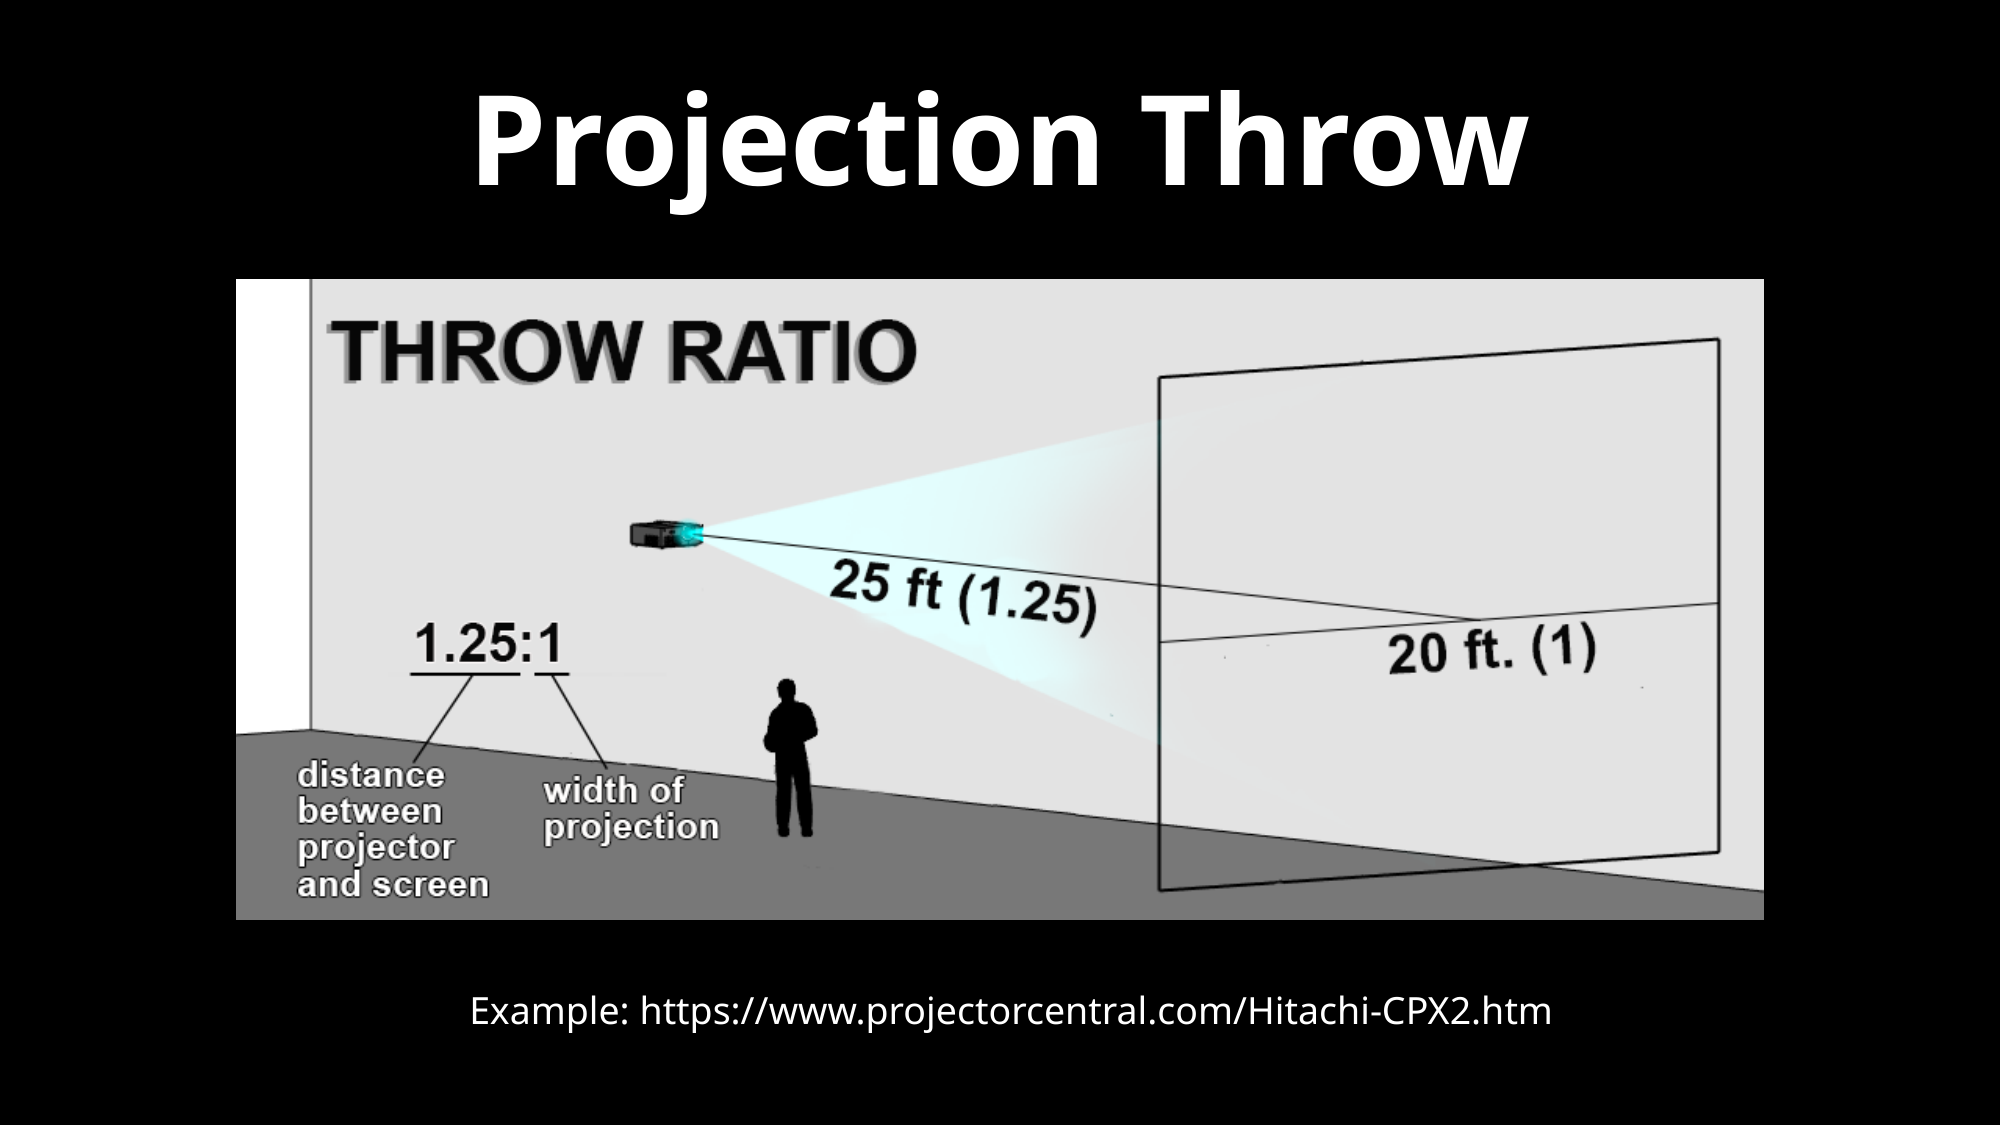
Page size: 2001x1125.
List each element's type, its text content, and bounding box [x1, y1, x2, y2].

text_box Example: https://www.projectorcentral.com/Hitachi-CPX2.htm [454, 979, 1728, 1039]
picture [236, 279, 1764, 920]
text_box Projection Throw [371, 53, 1629, 218]
